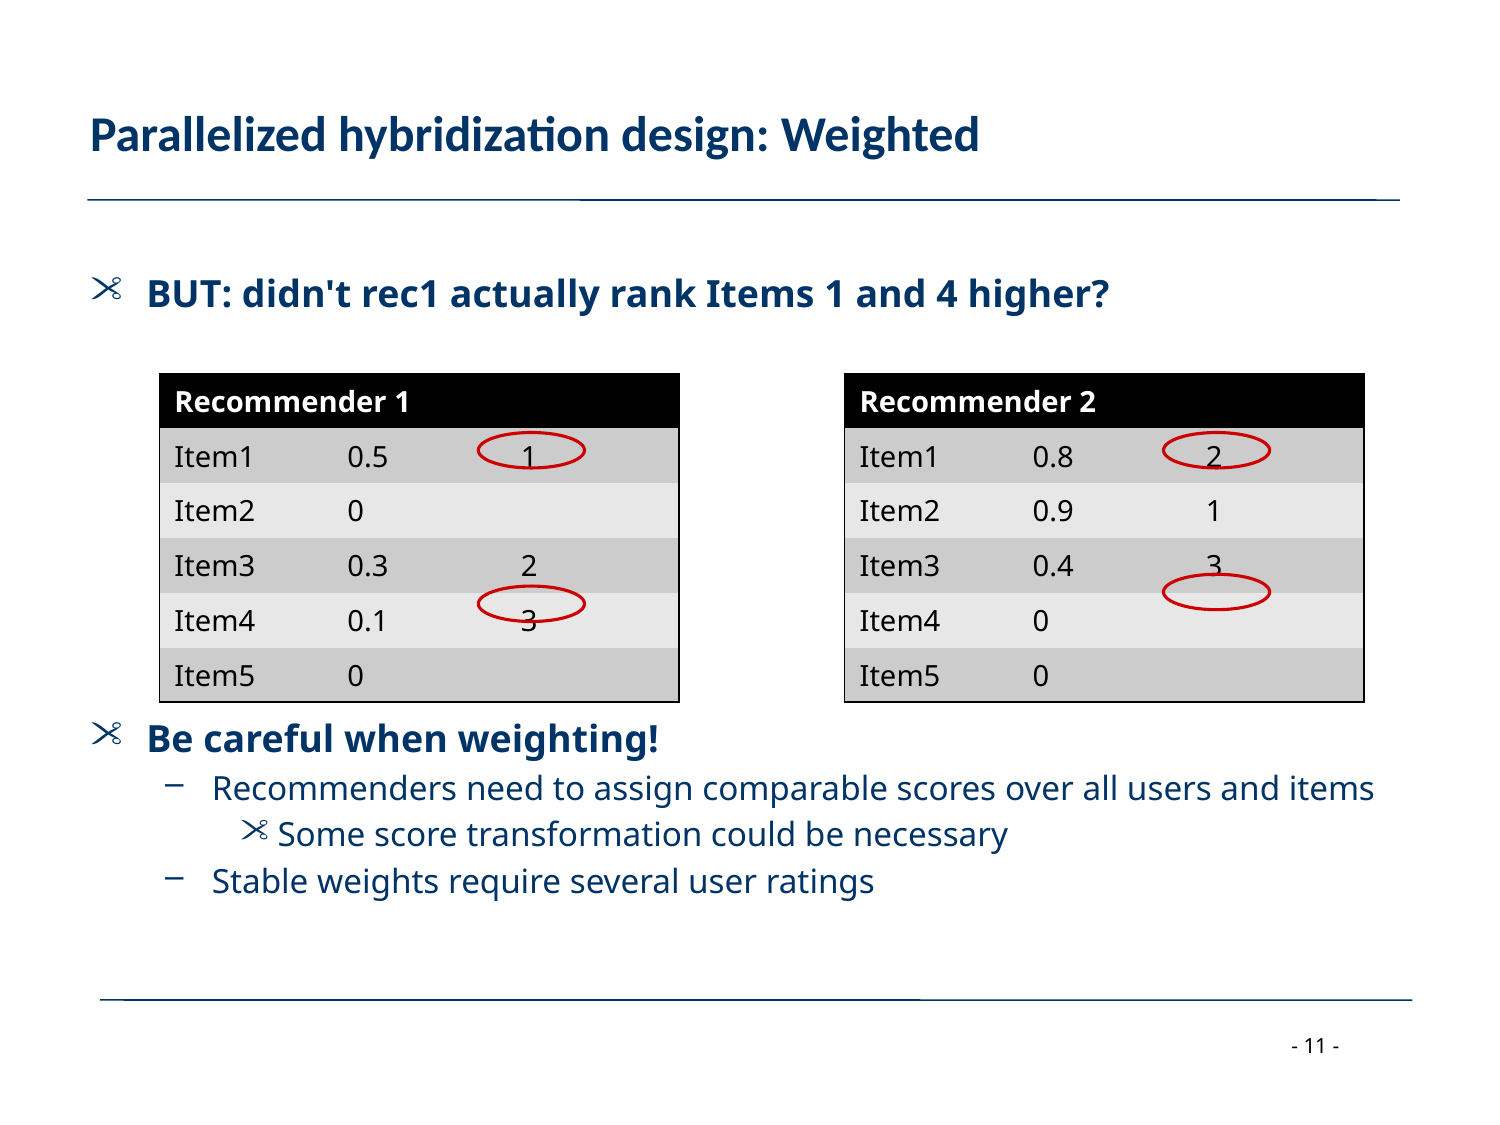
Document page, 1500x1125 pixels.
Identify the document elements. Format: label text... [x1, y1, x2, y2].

table_cell Item4 [160, 593, 333, 648]
table_cell 0.5 [333, 428, 506, 483]
table_cell 0.9 [1018, 483, 1191, 538]
table_cell 0 [1018, 593, 1191, 648]
table_cell Item5 [845, 648, 1018, 701]
table_cell Item3 [845, 538, 1018, 593]
table_cell 0.4 [1018, 538, 1191, 593]
table_cell 3 [1191, 538, 1363, 593]
table_cell Item2 [845, 483, 1018, 538]
table_cell 0.8 [1018, 428, 1191, 483]
table_cell 0 [333, 483, 506, 538]
list BUT: didn't rec1 actually rank Items 1 and 4 higher? Be careful when weighting! Recommenders need to assign comparable scores over all users and items Some score transformation could be necessary Stable weights require several user ratings [74, 262, 1426, 1006]
text_box [478, 586, 585, 622]
table_cell [1191, 593, 1363, 648]
table_cell Item1 [160, 428, 333, 483]
table_cell Item4 [845, 593, 1018, 648]
table_cell 0.1 [333, 593, 506, 648]
table_cell 0.3 [333, 538, 506, 593]
table_cell Item2 [160, 483, 333, 538]
table_cell 3 [506, 593, 678, 648]
title Parallelized hybridization design: Weighted [74, 37, 1426, 226]
table_cell 2 [506, 538, 678, 593]
table_cell [1191, 648, 1363, 701]
table_header Recommender 1 [160, 374, 678, 428]
table_cell 2 [1191, 428, 1363, 483]
table_cell Item5 [160, 648, 333, 701]
table_cell Item1 [845, 428, 1018, 483]
table_cell 1 [1191, 483, 1363, 538]
text_box [478, 432, 585, 468]
text_box [1163, 574, 1270, 610]
table_cell [506, 483, 678, 538]
table_cell 0 [1018, 648, 1191, 701]
table_cell 1 [506, 428, 678, 483]
table_cell 0 [333, 648, 506, 701]
table_cell [506, 648, 678, 701]
table_cell Item3 [160, 538, 333, 593]
table_header Recommender 2 [845, 374, 1363, 428]
text_box [1163, 432, 1270, 468]
